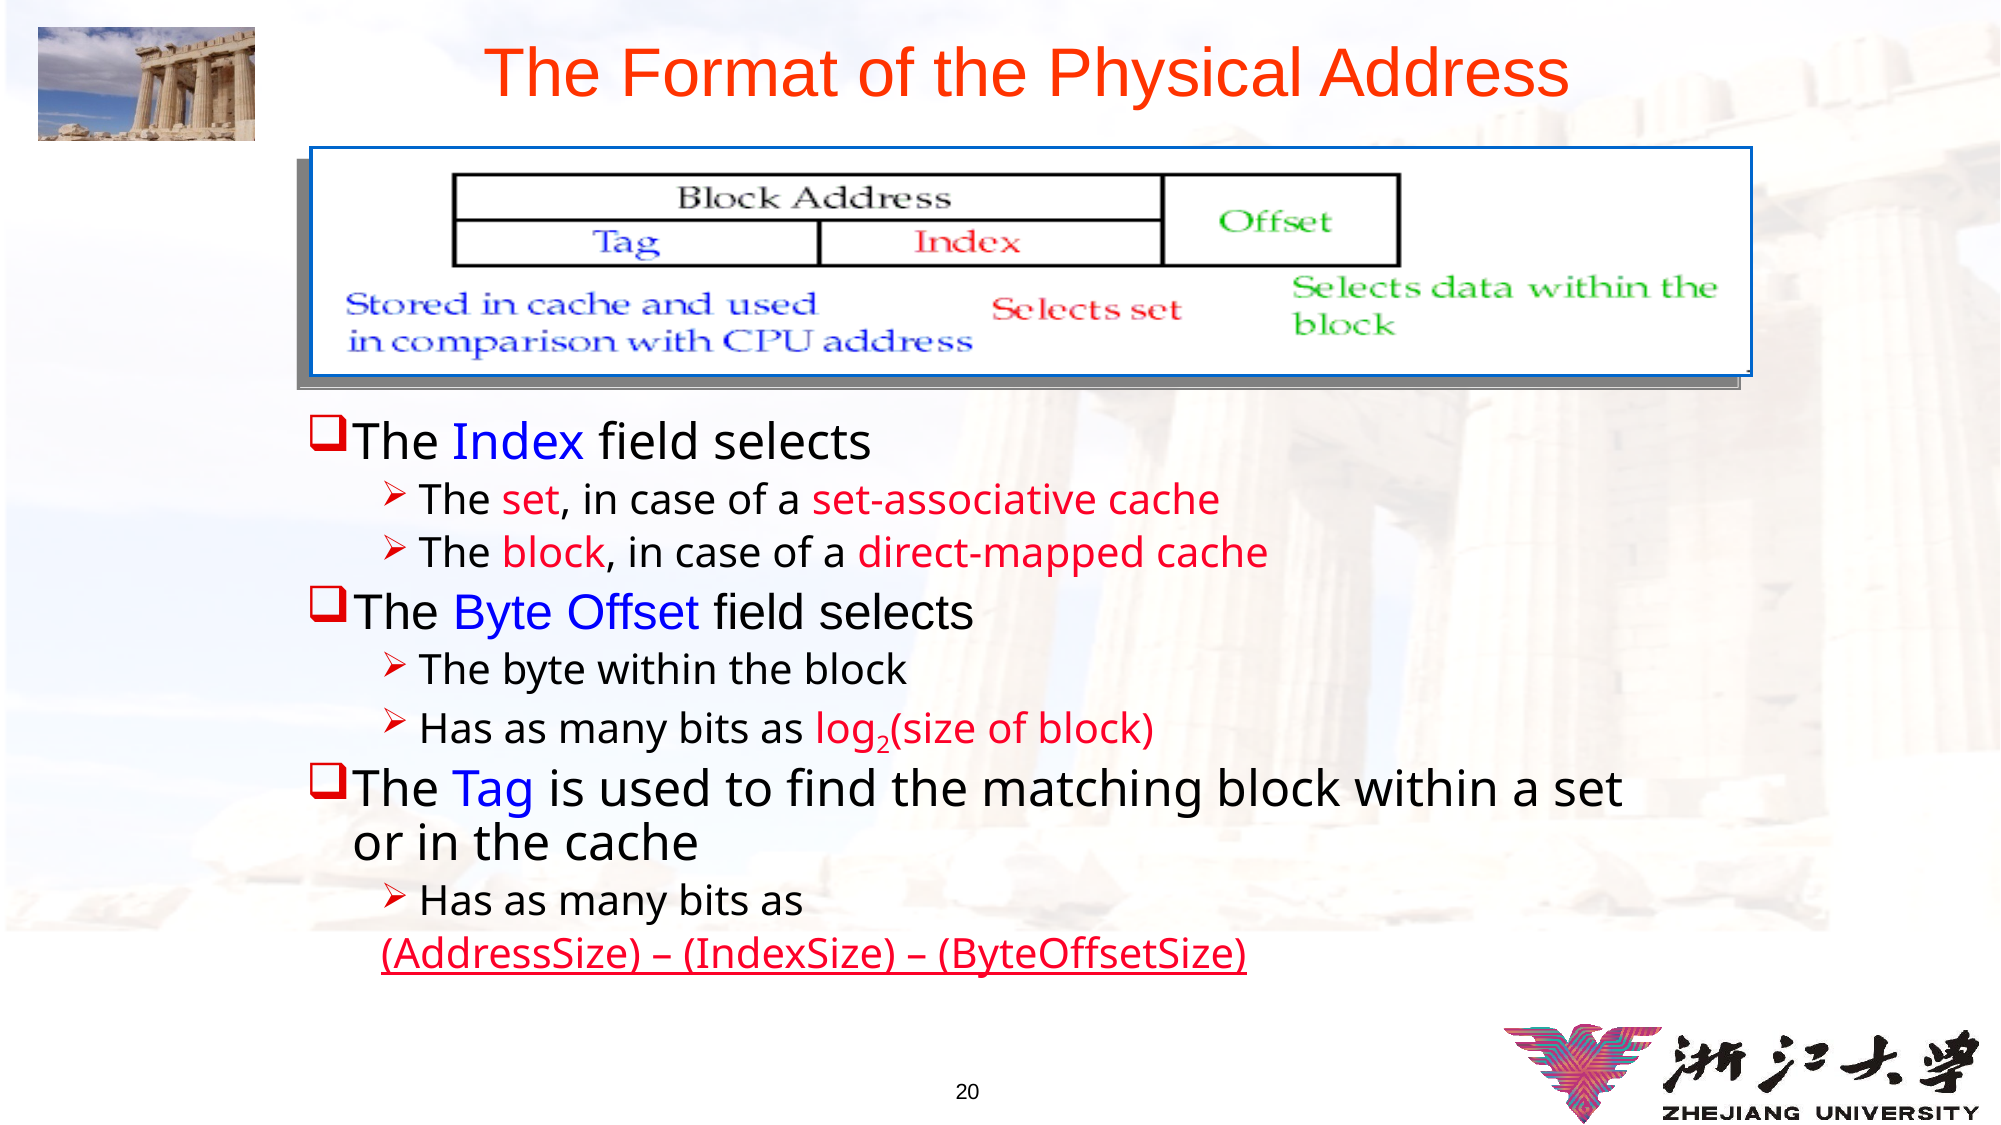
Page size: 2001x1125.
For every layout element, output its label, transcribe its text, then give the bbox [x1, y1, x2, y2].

list The Index field selects The set, in case of a set-associative cache The block, in case of a direct-mapped cache The Byte Offset field selects The byte within the block Has as many bits as log2(size of block) The Tag is used to find the matching block within a set or in the cache Has as many bits as (AddressSize) – (IndexSize) – (ByteOffsetSize) [291, 408, 1692, 997]
picture [312, 148, 1751, 375]
title The Format of the Physical Address [468, 0, 1839, 149]
picture [0, 0, 2001, 1125]
